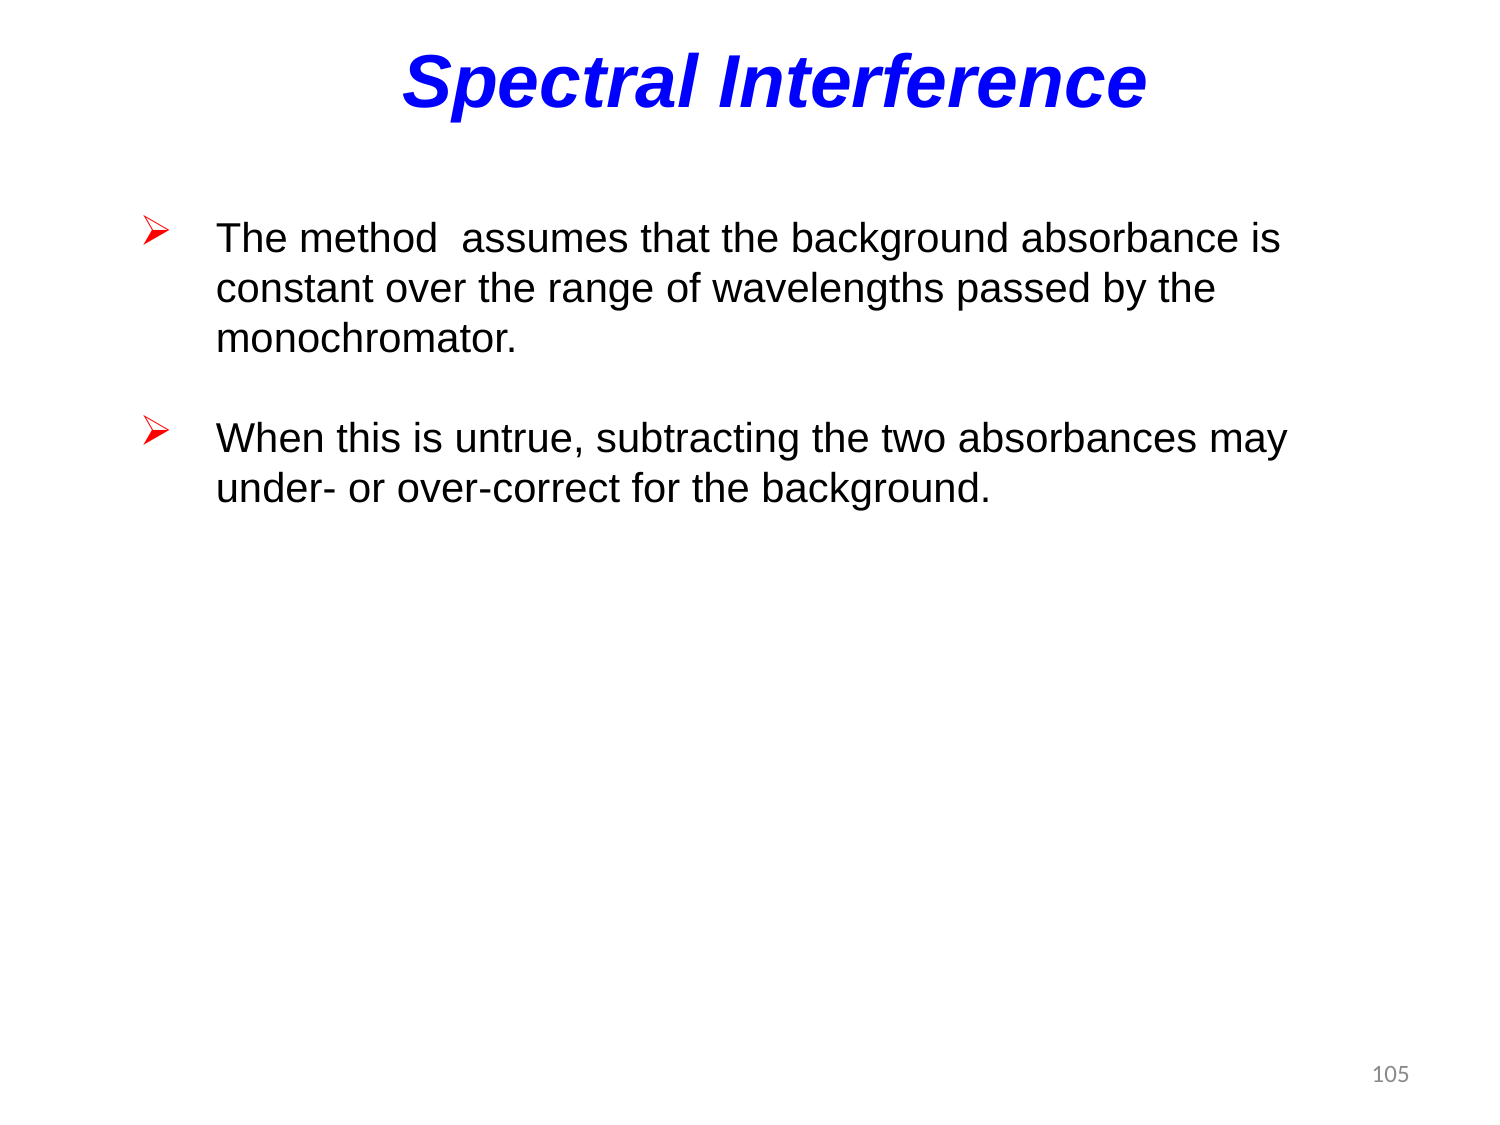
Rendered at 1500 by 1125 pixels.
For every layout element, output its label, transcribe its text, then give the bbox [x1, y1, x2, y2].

text_box The method assumes that the background absorbance is constant over the range of wavelengths passed by the monochromator. When this is untrue, subtracting the two absorbances may under- or over-correct for the background. [124, 203, 1400, 618]
text_box Spectral Interference [387, 24, 1238, 130]
slide_number 105 [1074, 1042, 1425, 1103]
